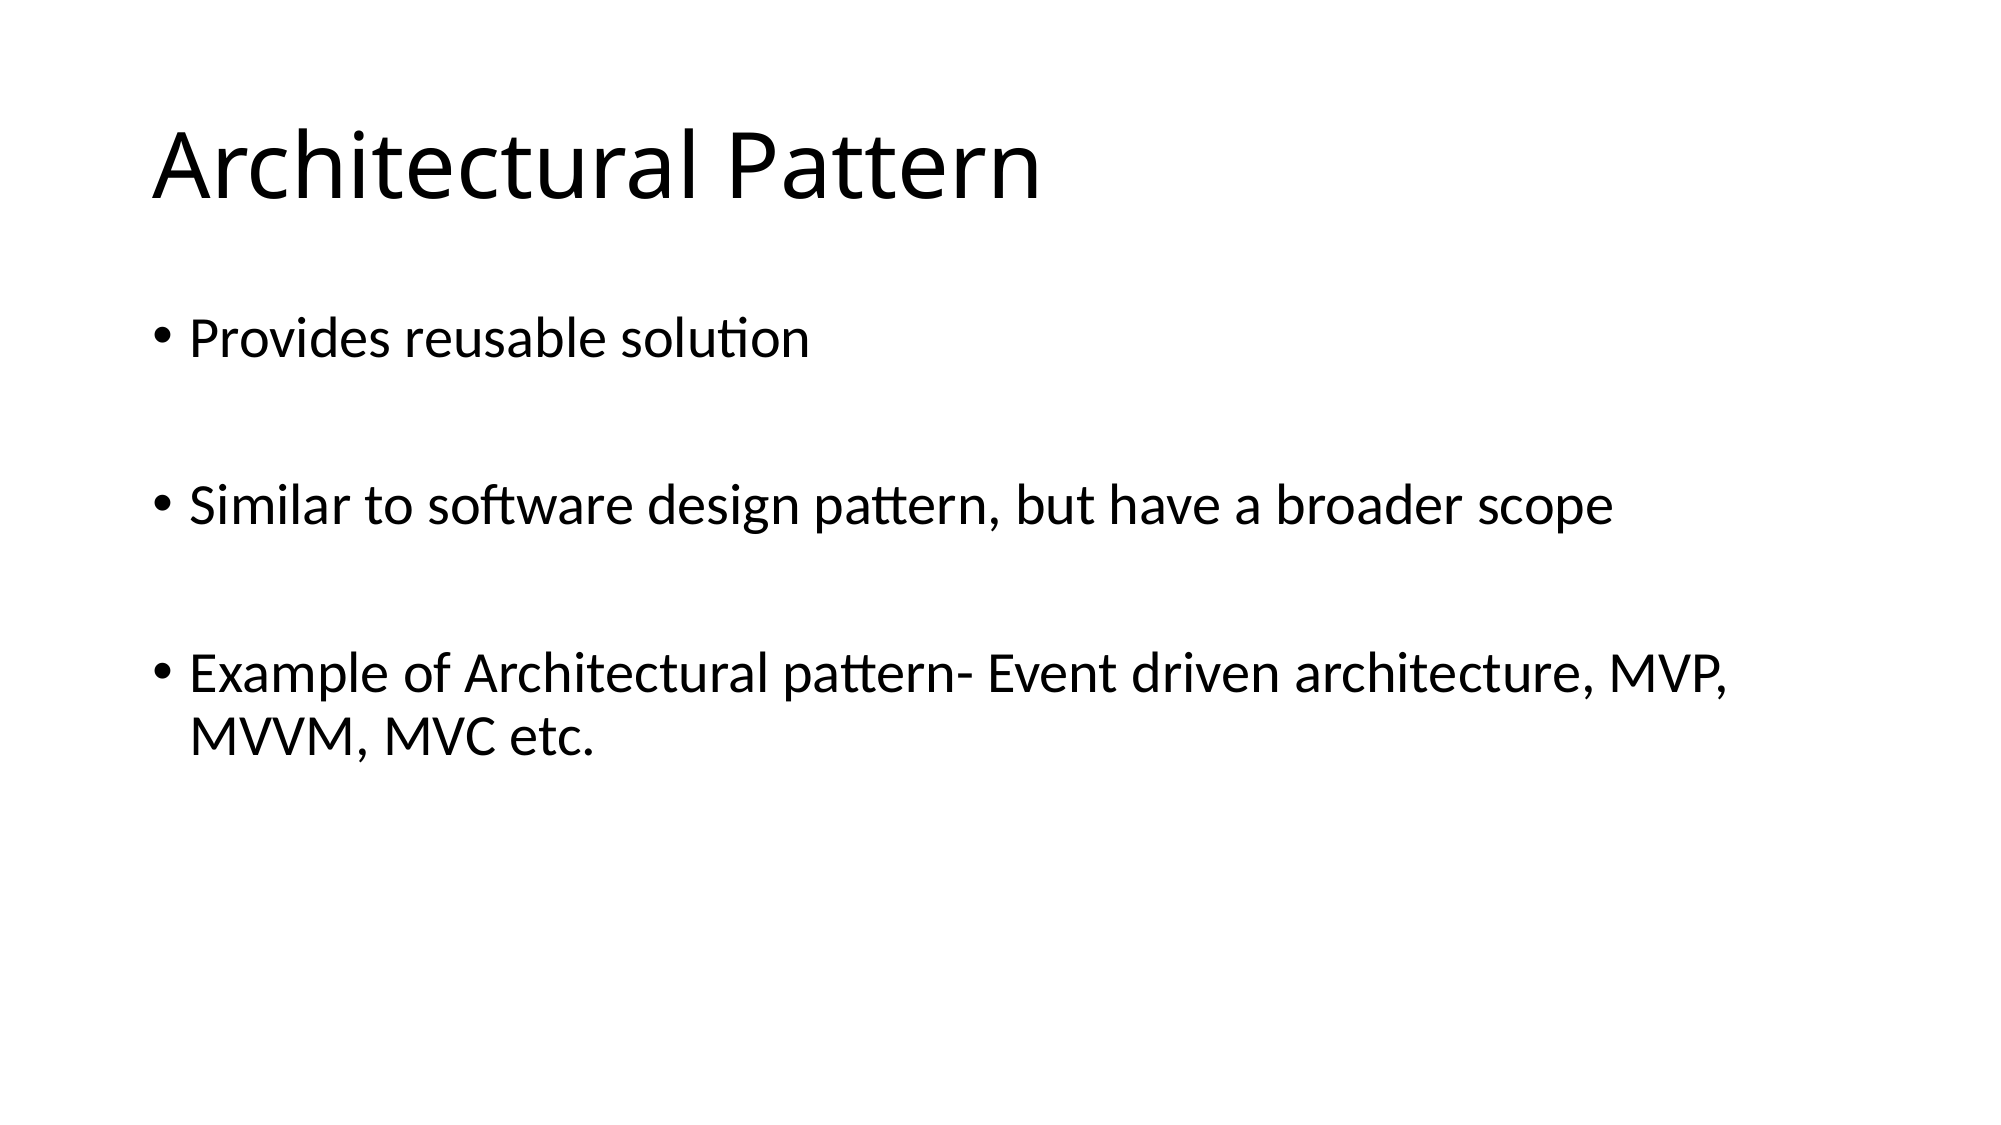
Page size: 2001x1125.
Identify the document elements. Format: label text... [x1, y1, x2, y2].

title Architectural Pattern [137, 59, 1863, 278]
list Provides reusable solution Similar to software design pattern, but have a broader scope Example of Architectural pattern- Event driven architecture, MVP, MVVM, MVC etc. [137, 299, 1863, 1014]
